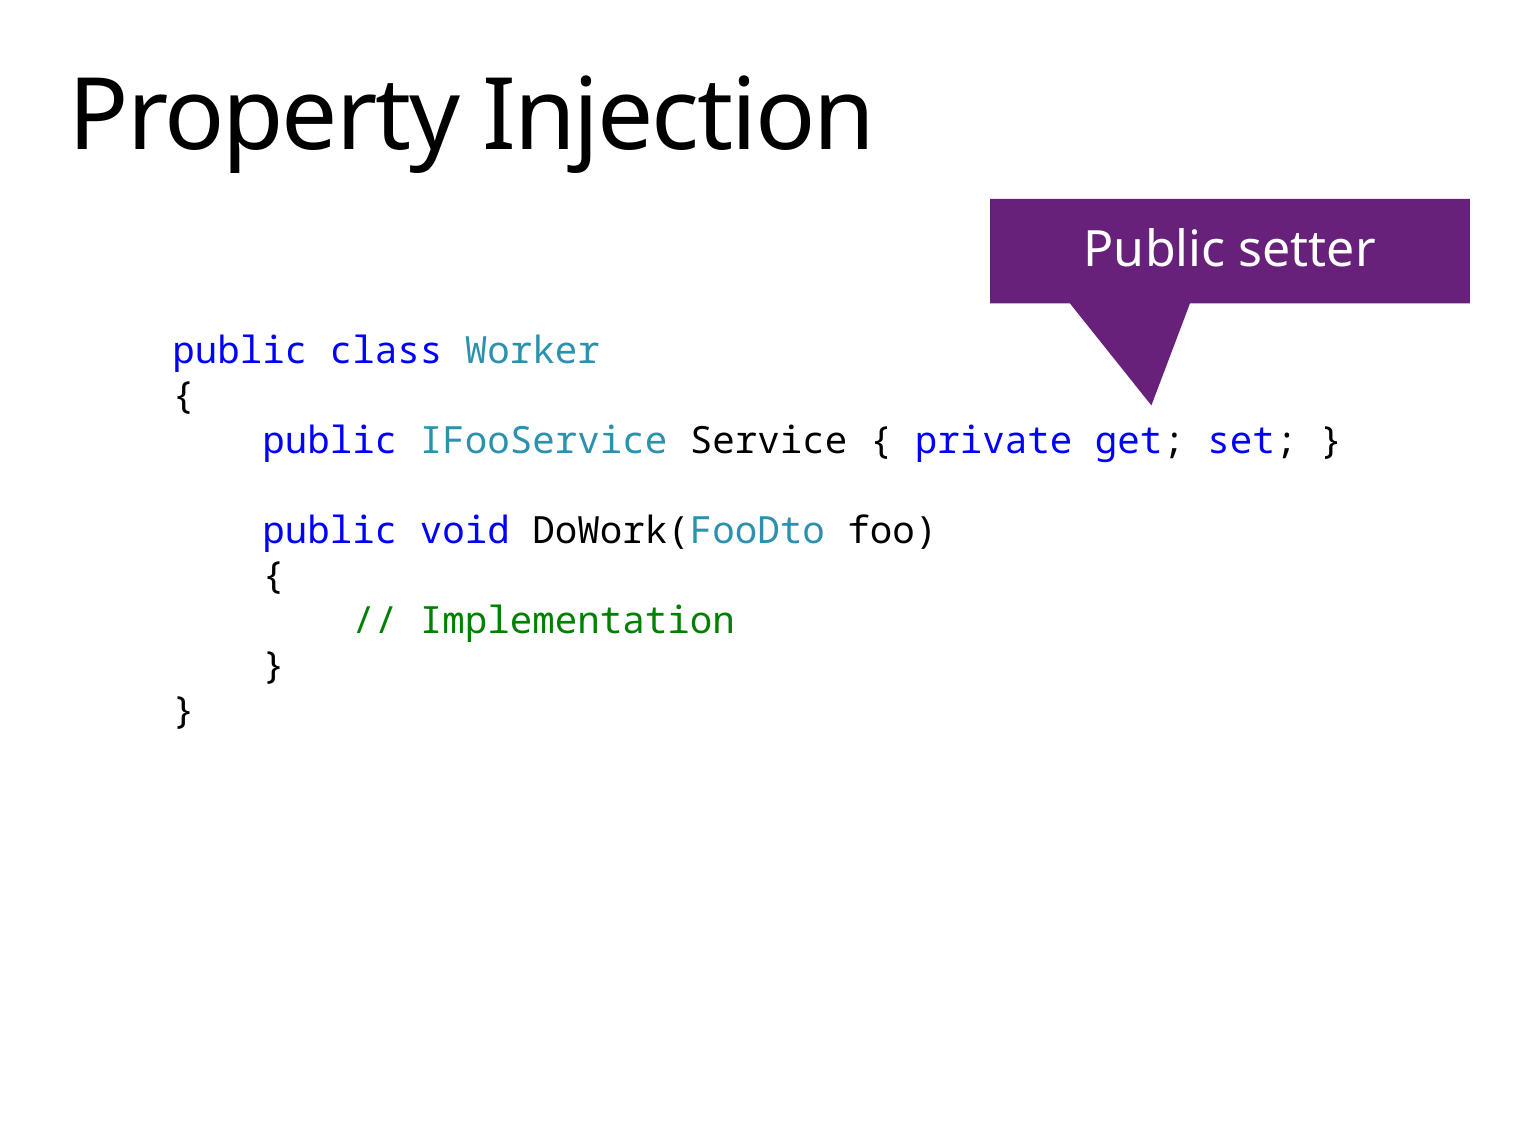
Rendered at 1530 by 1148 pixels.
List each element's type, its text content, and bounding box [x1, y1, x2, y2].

text_box public class Worker { public IFooService Service { private get; set; } public void DoWork(FooDto foo) { // Implementation } } [157, 318, 1373, 739]
text_box Public setter [989, 198, 1471, 407]
title Property Injection [44, 48, 1485, 199]
